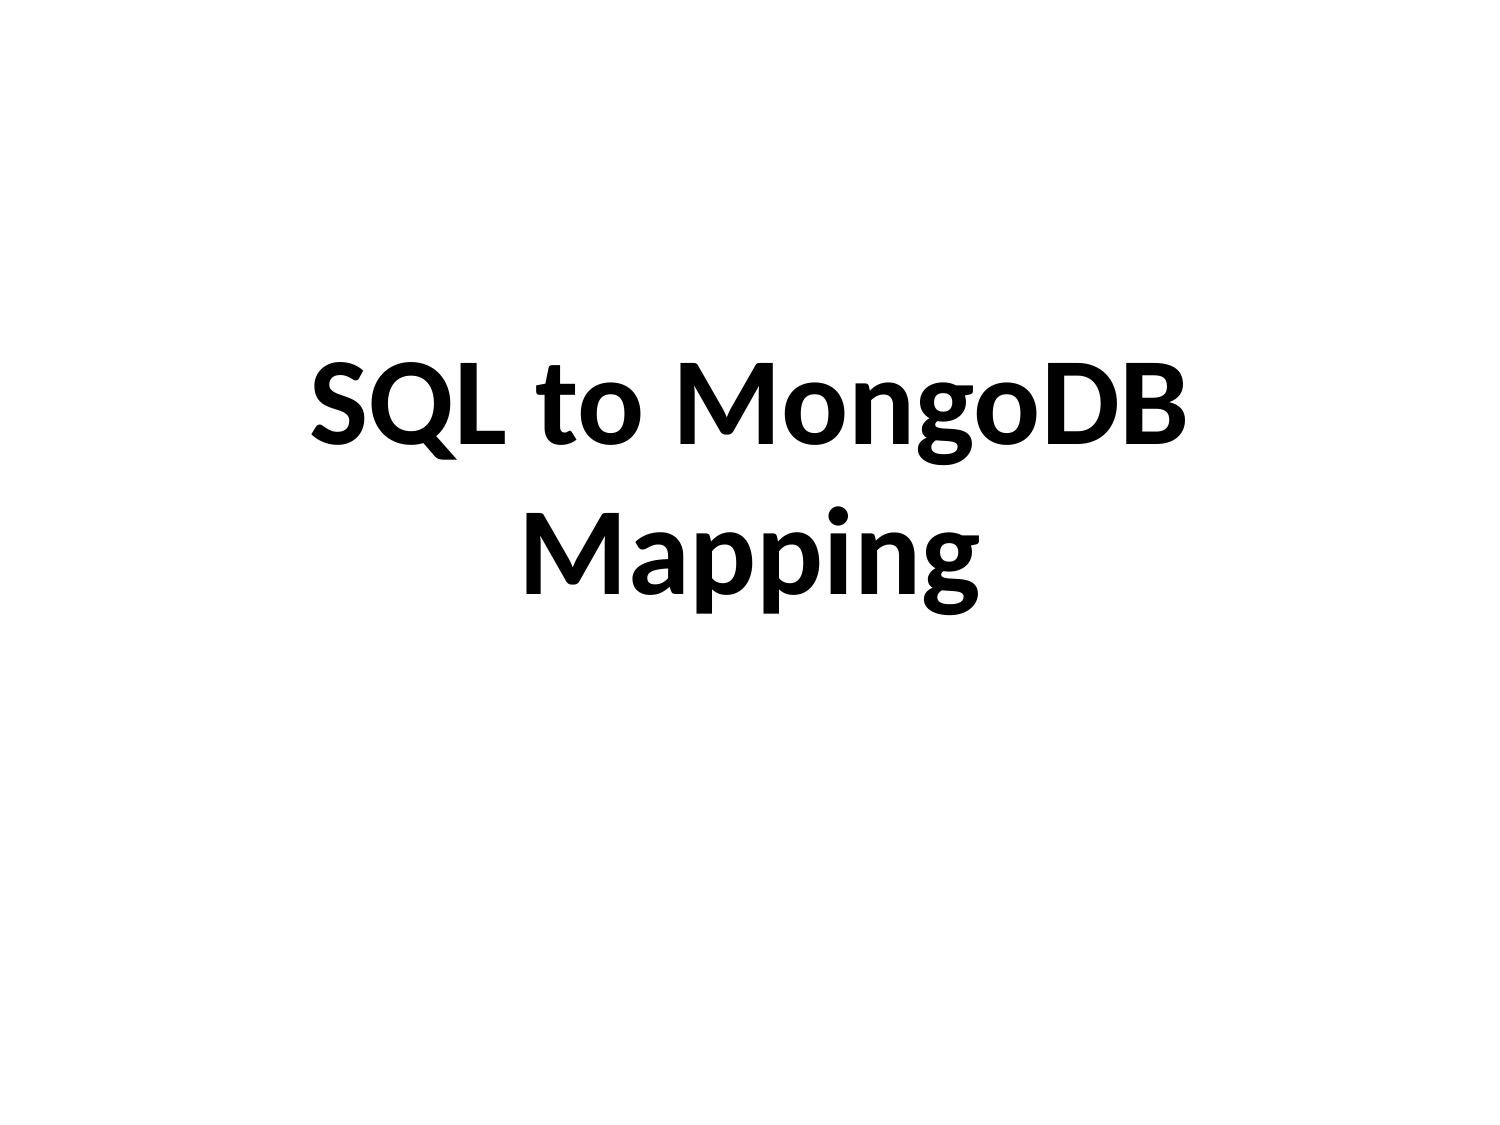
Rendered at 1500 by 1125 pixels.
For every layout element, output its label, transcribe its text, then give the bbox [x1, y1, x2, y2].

title SQL to MongoDB Mapping [112, 349, 1388, 591]
